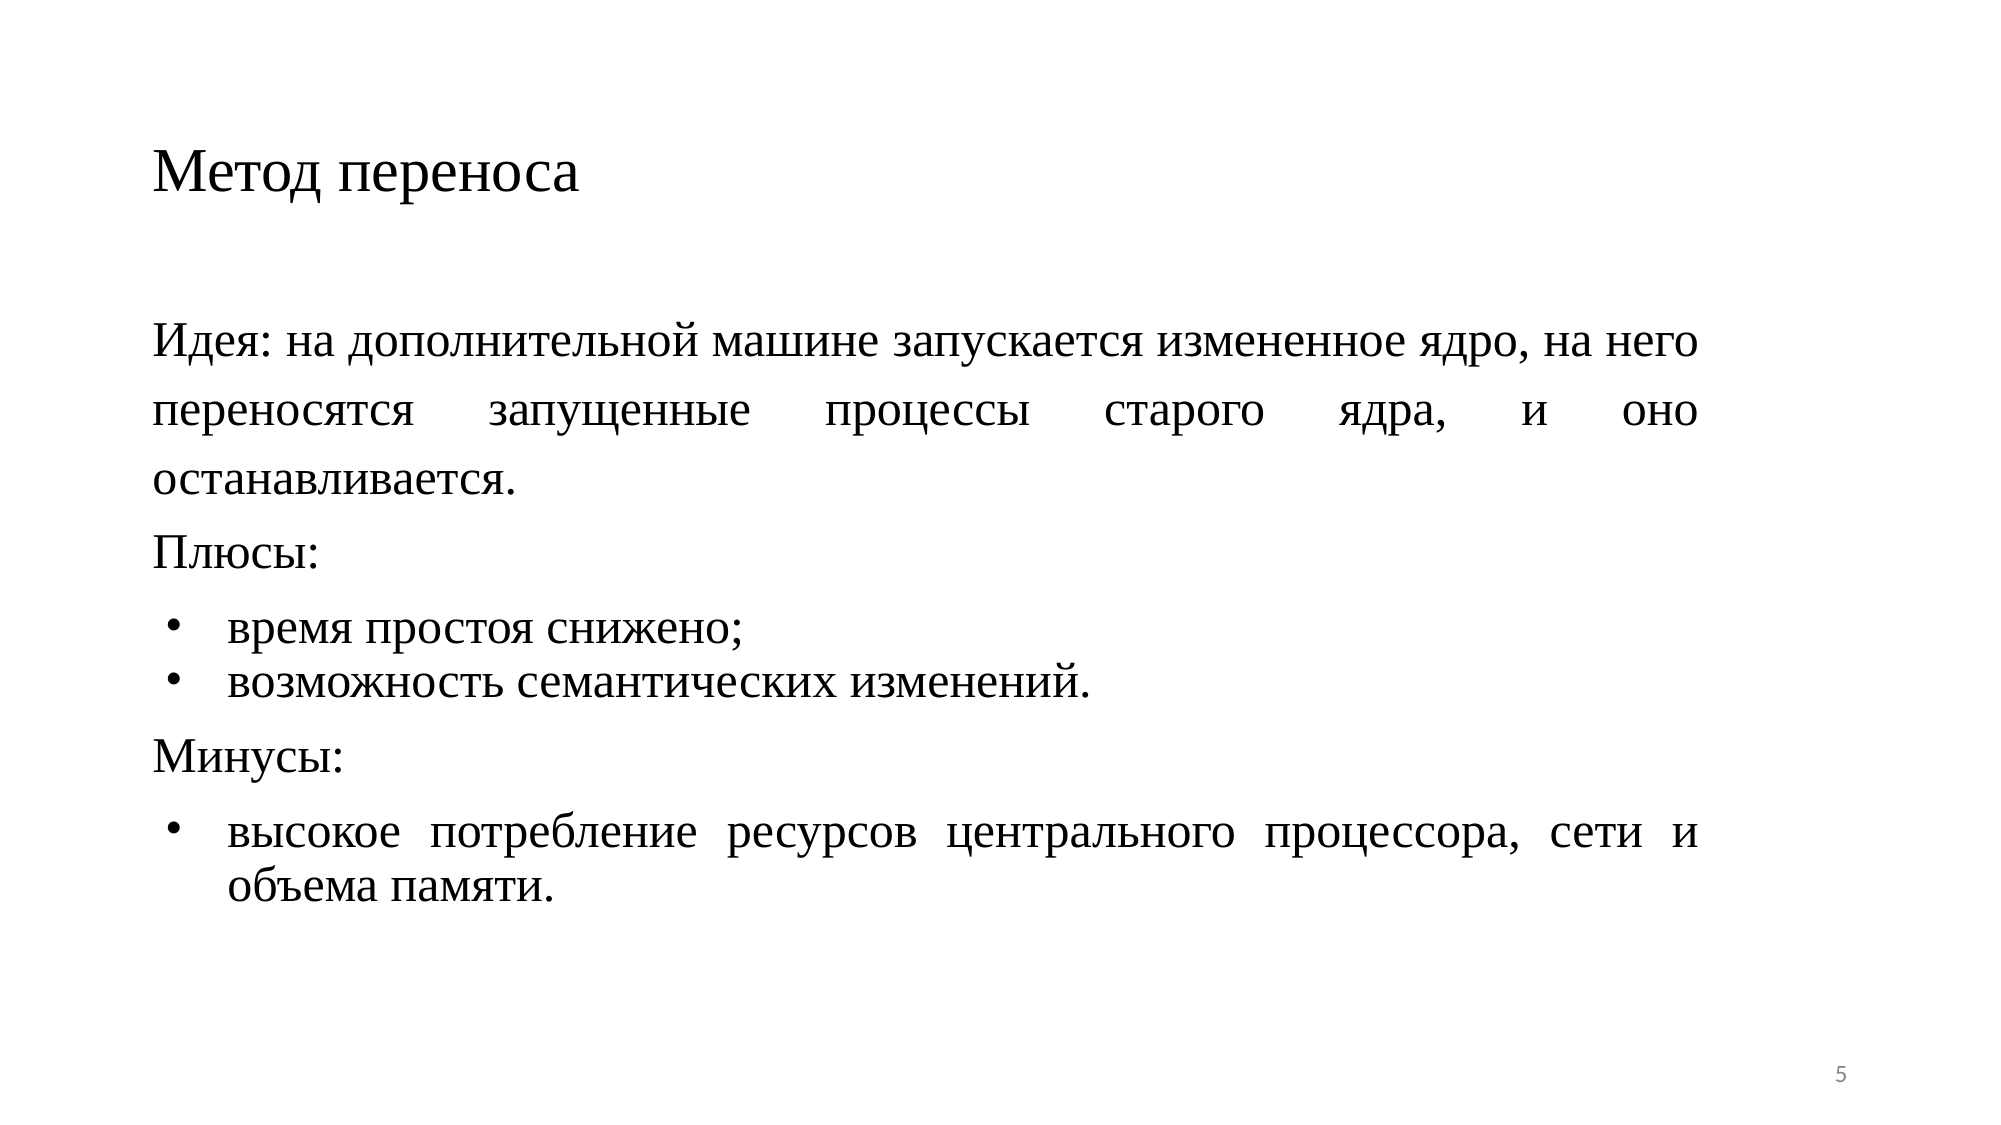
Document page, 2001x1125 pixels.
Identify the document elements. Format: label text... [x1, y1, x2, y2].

list Идея: на дополнительной машине запускается измененное ядро, на него переносятся запущенные процессы старого ядра, и оно останавливается. Плюсы: время простоя снижено; возможность семантических изменений. Минусы: высокое потребление ресурсов центрального процессора, сети и объема памяти. [137, 290, 1715, 885]
title Метод переноса [137, 62, 1863, 280]
slide_number ‹#› [1412, 1042, 1863, 1103]
